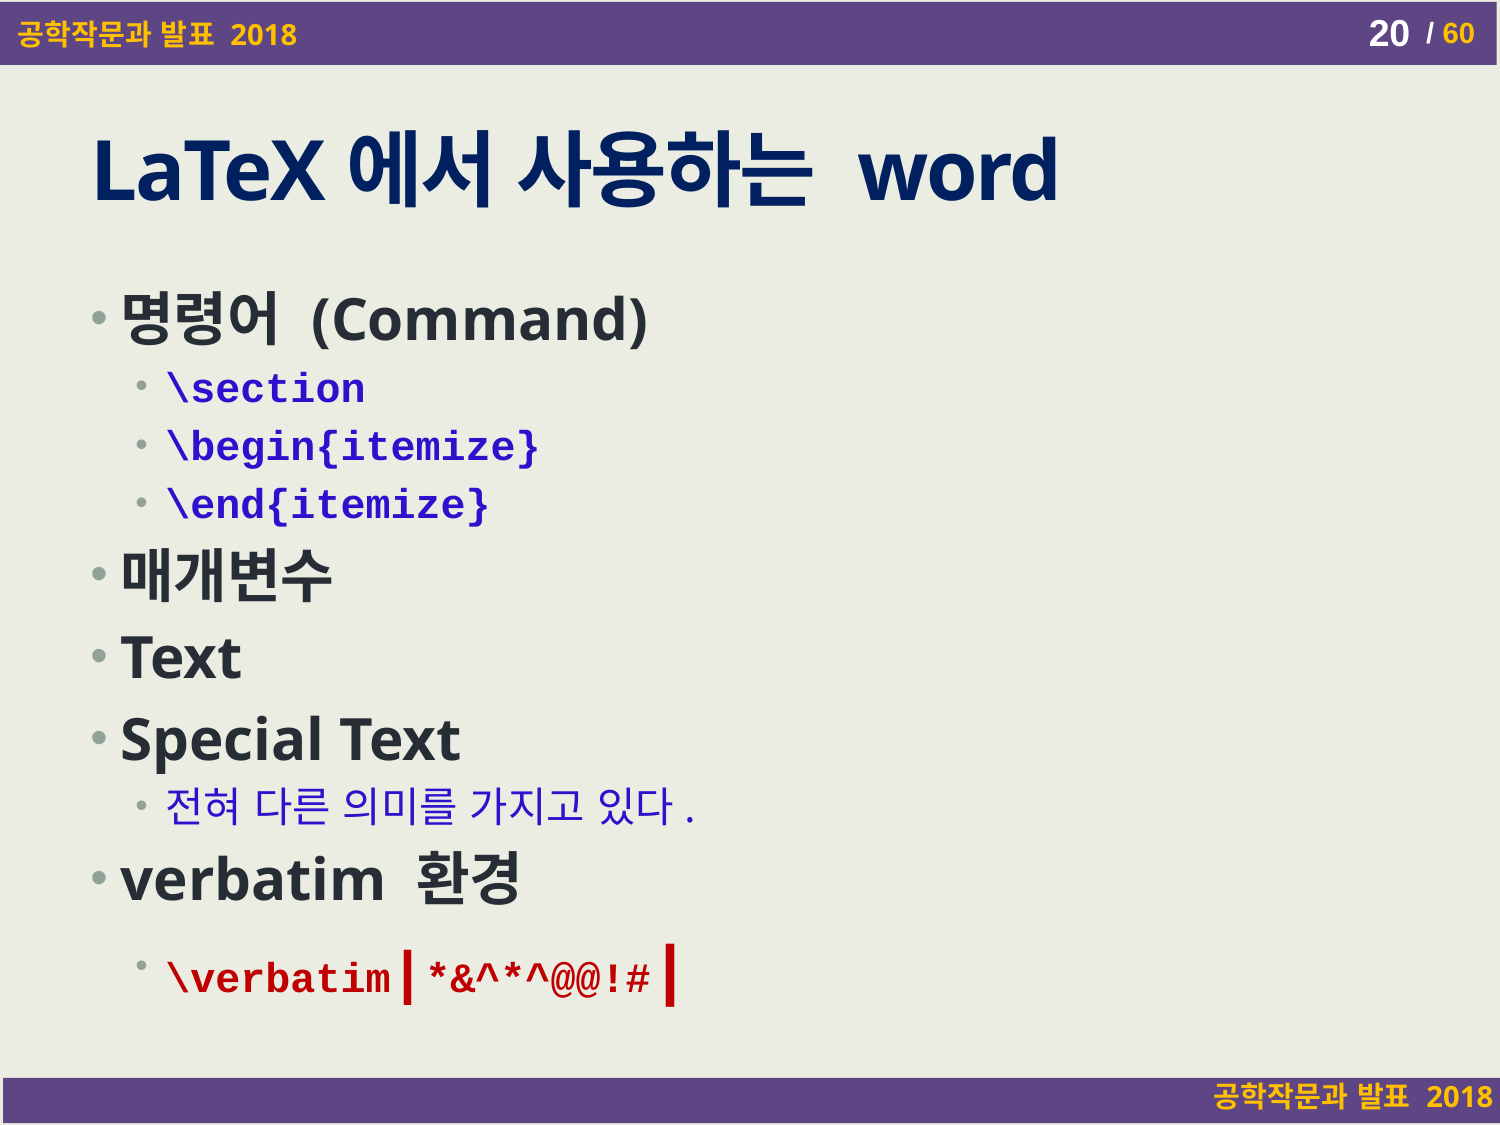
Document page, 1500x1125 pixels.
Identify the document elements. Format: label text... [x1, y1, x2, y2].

list 명령어 (Command) \section \begin{itemize} \end{itemize} 매개변수 Text Special Text 전혀 다른 의미를 가지고 있다. verbatim 환경 \verbatim|*&^*^@@!#| [75, 274, 1426, 1075]
title LaTeX에서 사용하는 word [75, 85, 1426, 248]
slide_number 20 [1334, 4, 1426, 59]
